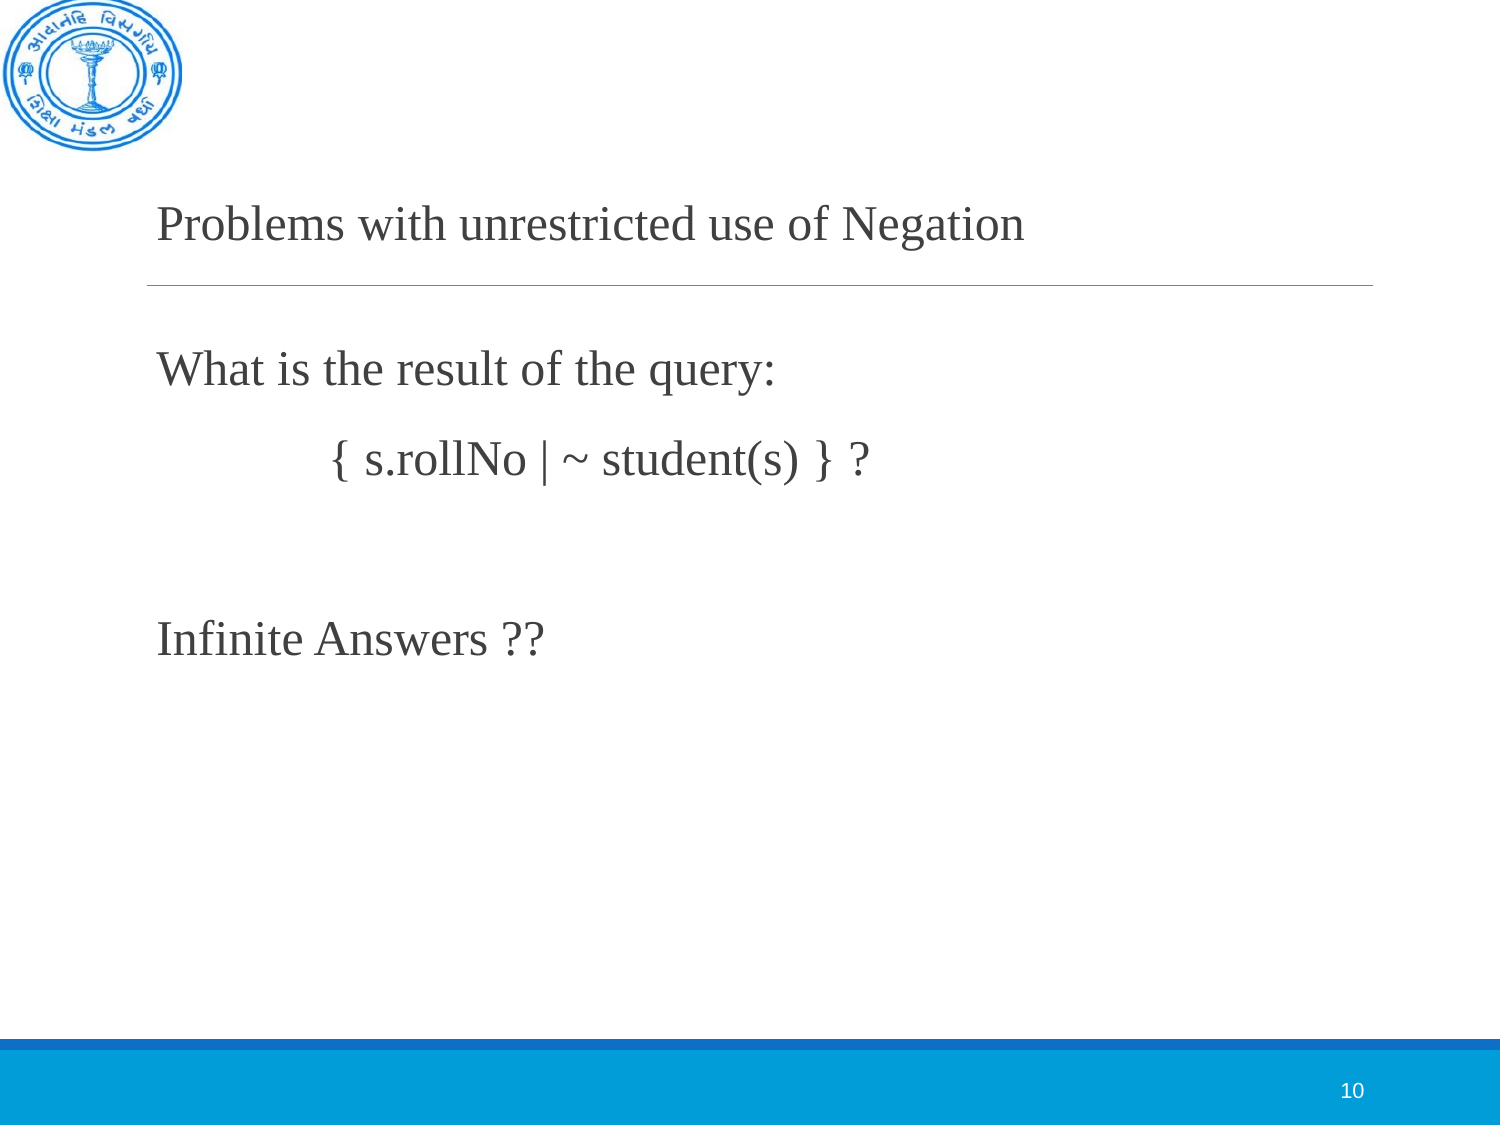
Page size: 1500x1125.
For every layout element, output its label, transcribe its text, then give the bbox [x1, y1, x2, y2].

picture [0, 0, 184, 154]
slide_number 10 [1218, 1059, 1380, 1120]
list Problems with unrestricted use of Negation What is the result of the query: { s.rollNo | ~ student(s) } ? Infinite Answers ?? [41, 189, 1459, 993]
